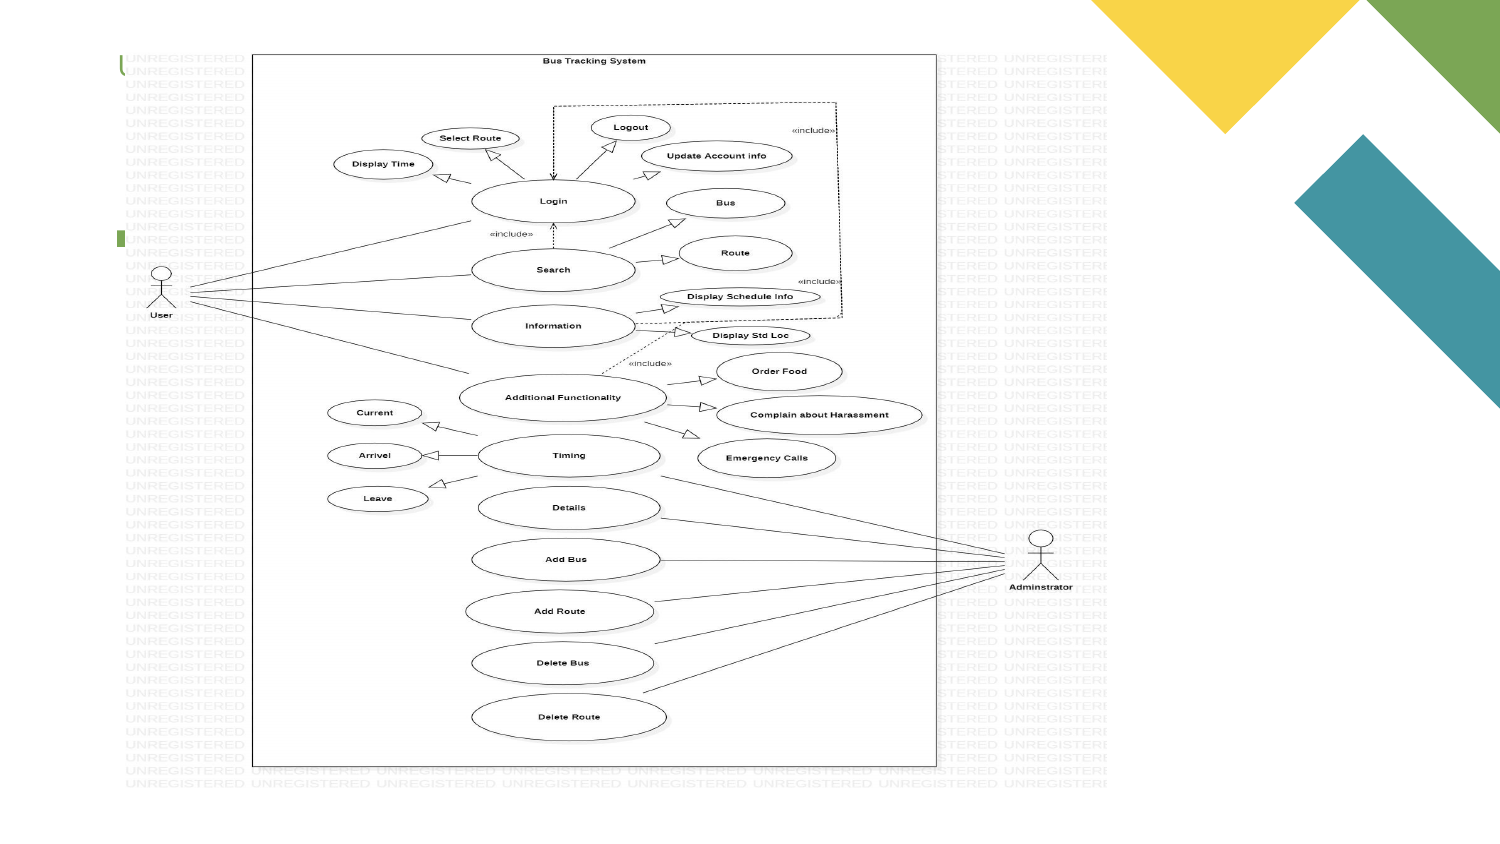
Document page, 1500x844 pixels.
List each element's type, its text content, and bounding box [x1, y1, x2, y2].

picture [124, 49, 1107, 788]
title Use Case [112, 17, 338, 189]
